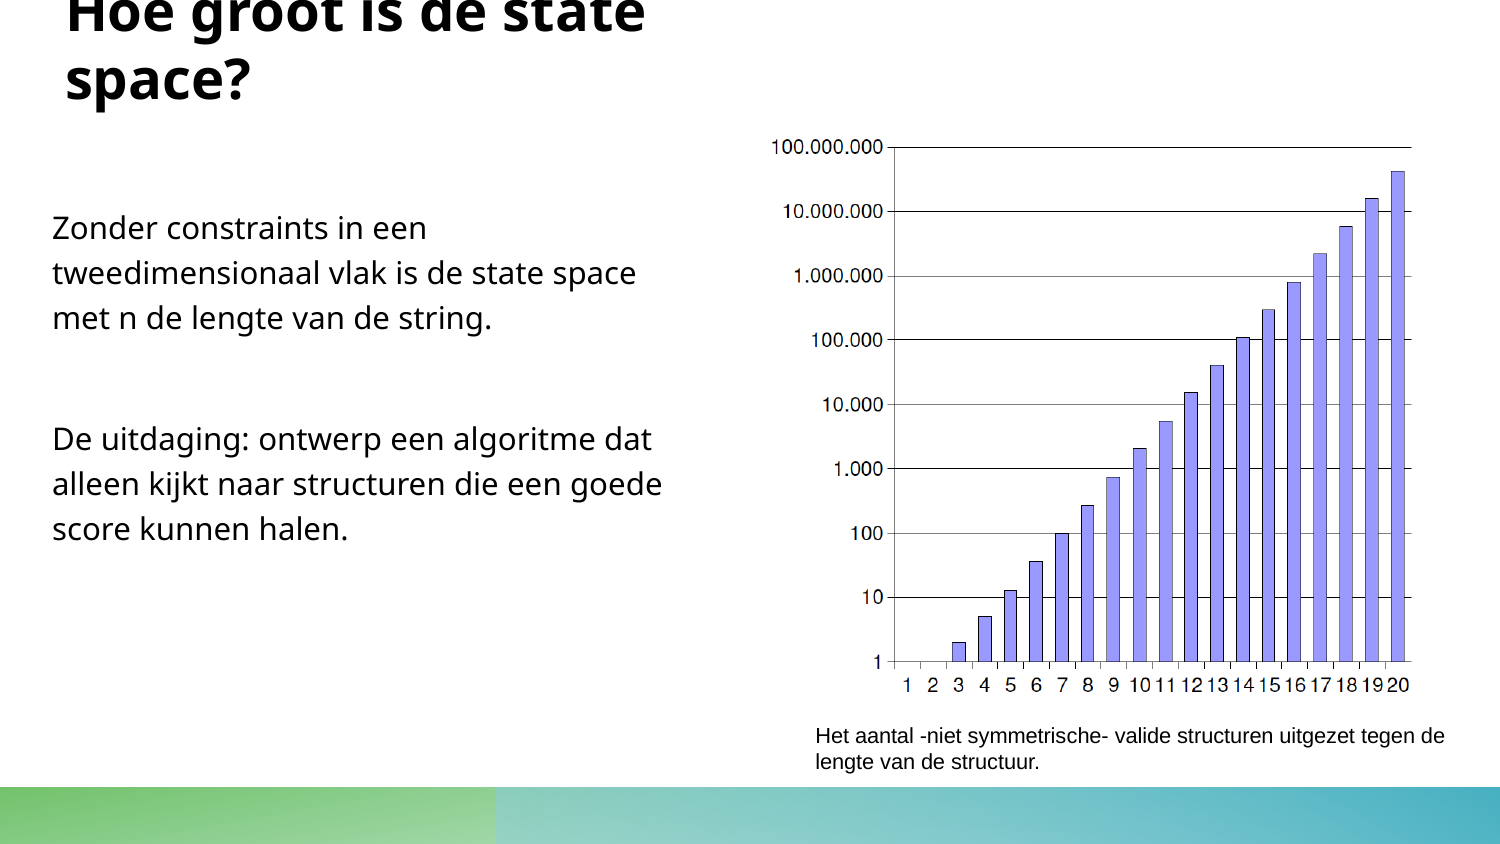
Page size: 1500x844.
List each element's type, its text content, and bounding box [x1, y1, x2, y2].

text_box Het aantal -niet symmetrische- valide structuren uitgezet tegen de lengte van de structuur. [800, 713, 1480, 782]
picture [749, 125, 1449, 715]
title Hoe groot is de state space? [64, 61, 816, 111]
